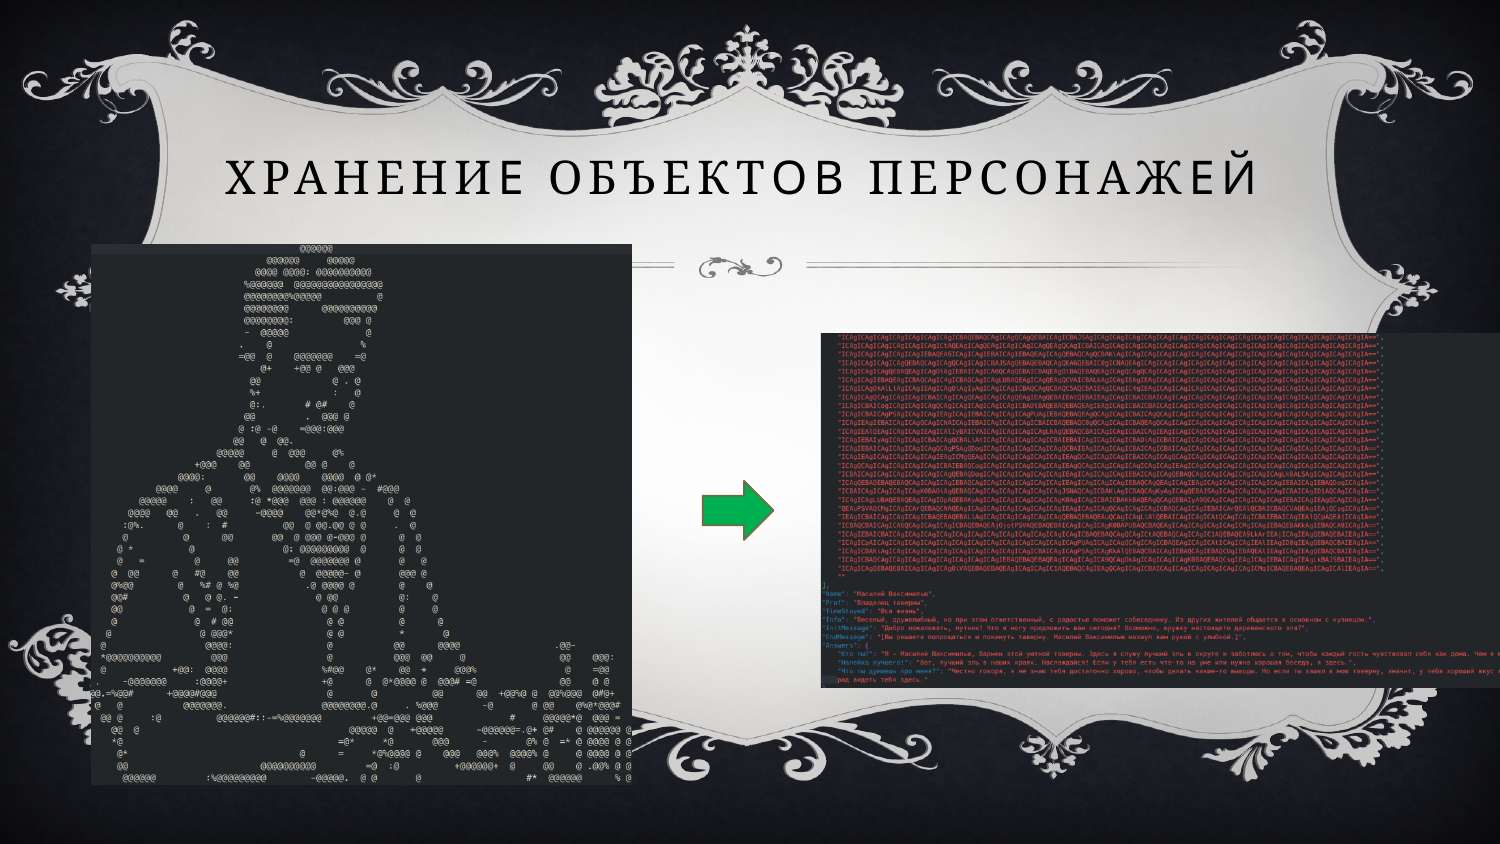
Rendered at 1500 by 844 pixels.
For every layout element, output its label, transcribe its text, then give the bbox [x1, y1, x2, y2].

text_box [701, 480, 775, 541]
picture [0, 244, 1500, 844]
title хранение объектов персонажей [194, 126, 1306, 211]
picture [0, 0, 1500, 199]
